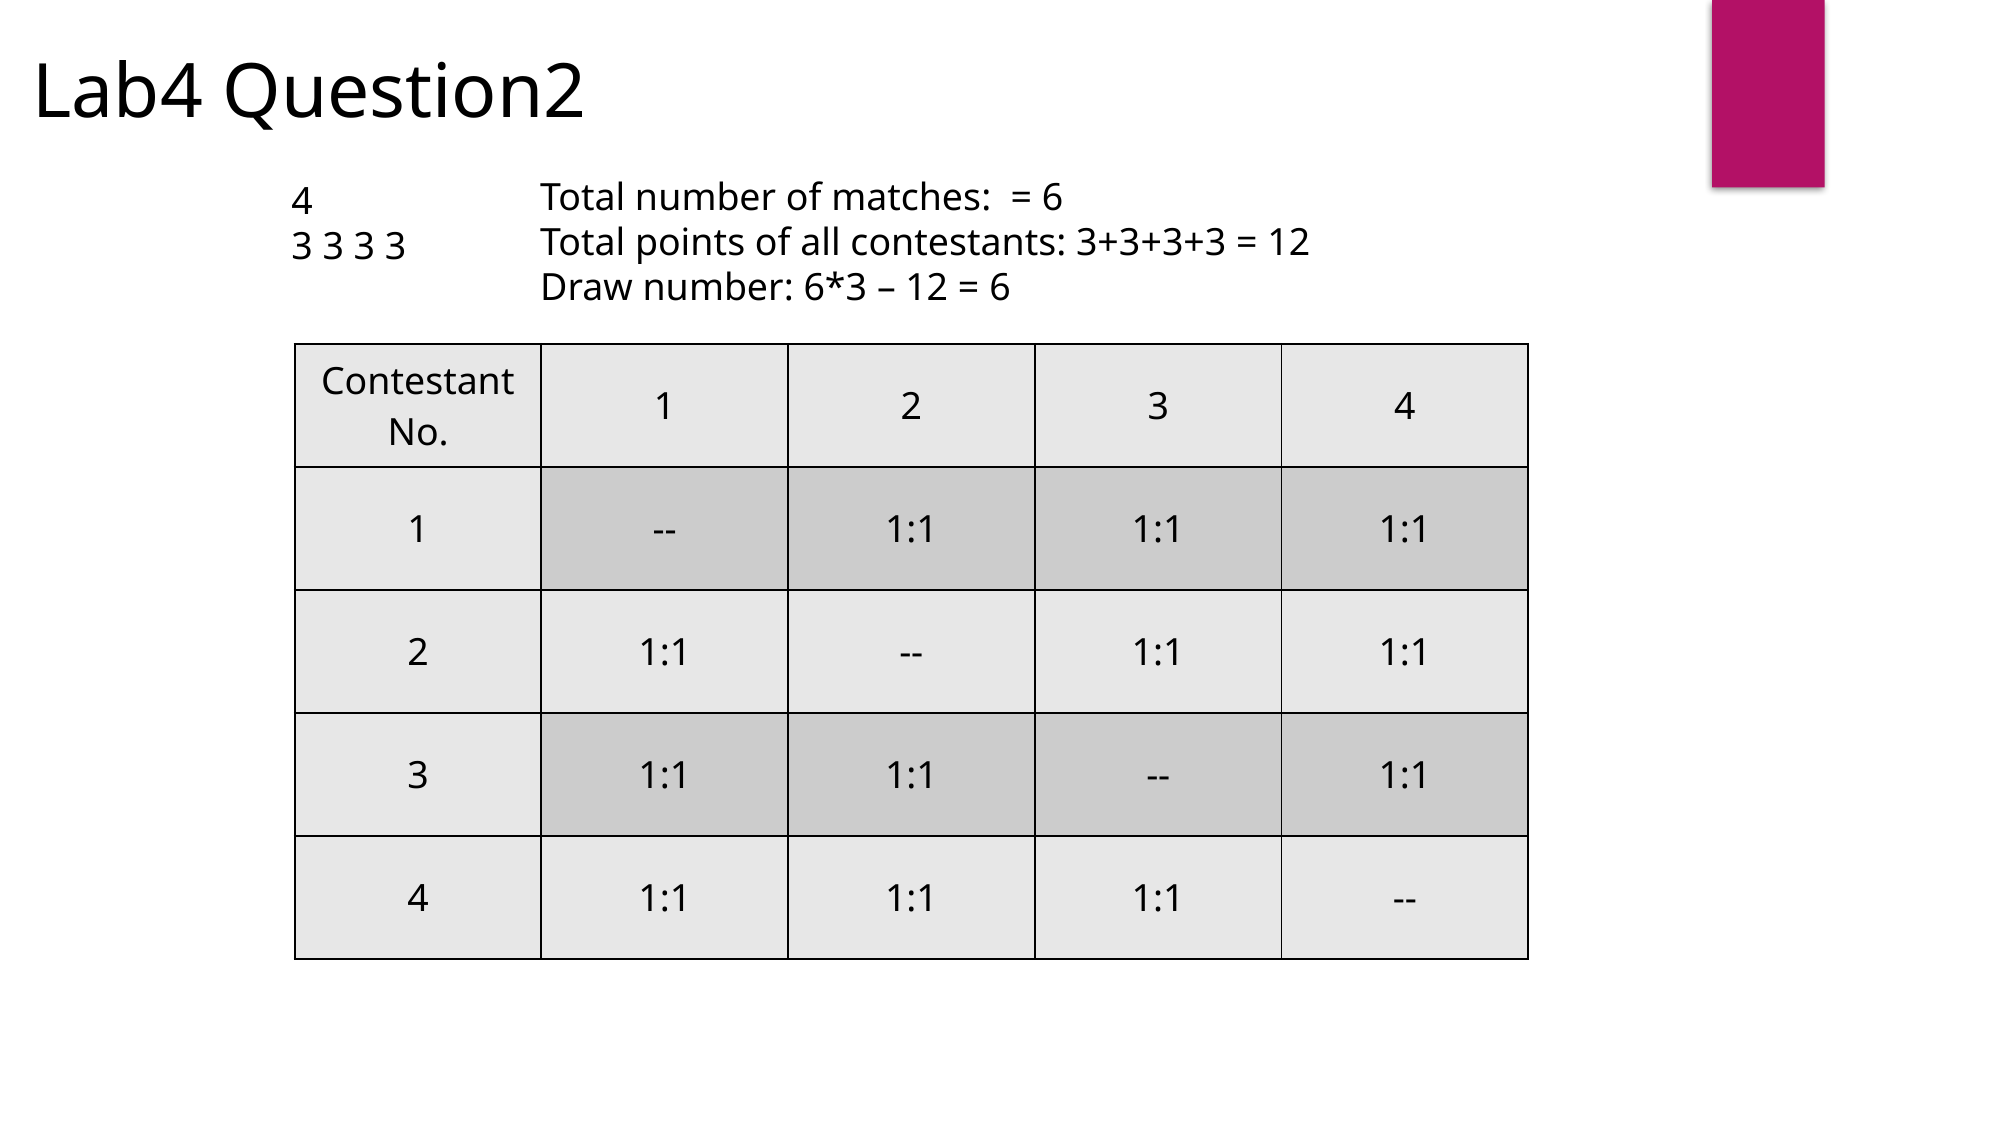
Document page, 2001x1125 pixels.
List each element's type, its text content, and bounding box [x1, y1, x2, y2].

text_box 4 3 3 3 3 [276, 169, 427, 275]
table_cell -- [1036, 714, 1281, 835]
table_cell 1:1 [1036, 837, 1281, 958]
table_cell 1:1 [542, 714, 787, 835]
table_cell 1:1 [1282, 468, 1527, 589]
table_header 1 [542, 345, 787, 466]
table_cell 1:1 [1282, 714, 1527, 835]
table_header 3 [1036, 345, 1281, 466]
table_cell 1 [296, 468, 540, 589]
table_cell -- [789, 591, 1034, 712]
table_cell 3 [296, 714, 540, 835]
table_cell -- [1282, 837, 1527, 958]
table_cell 1:1 [789, 837, 1034, 958]
table_cell 1:1 [1036, 468, 1281, 589]
table_cell 1:1 [542, 591, 787, 712]
table_cell 1:1 [1036, 591, 1281, 712]
table_cell 1:1 [1282, 591, 1527, 712]
table_cell 2 [296, 591, 540, 712]
table_header Contestant No. [296, 345, 540, 466]
table_header 2 [789, 345, 1034, 466]
text_box Lab4 Question2 [17, 29, 1455, 146]
table_cell 1:1 [789, 468, 1034, 589]
table_header 4 [1282, 345, 1527, 466]
table_cell 1:1 [542, 837, 787, 958]
table_cell 1:1 [789, 714, 1034, 835]
table_cell 4 [296, 837, 540, 958]
table_cell -- [542, 468, 787, 589]
